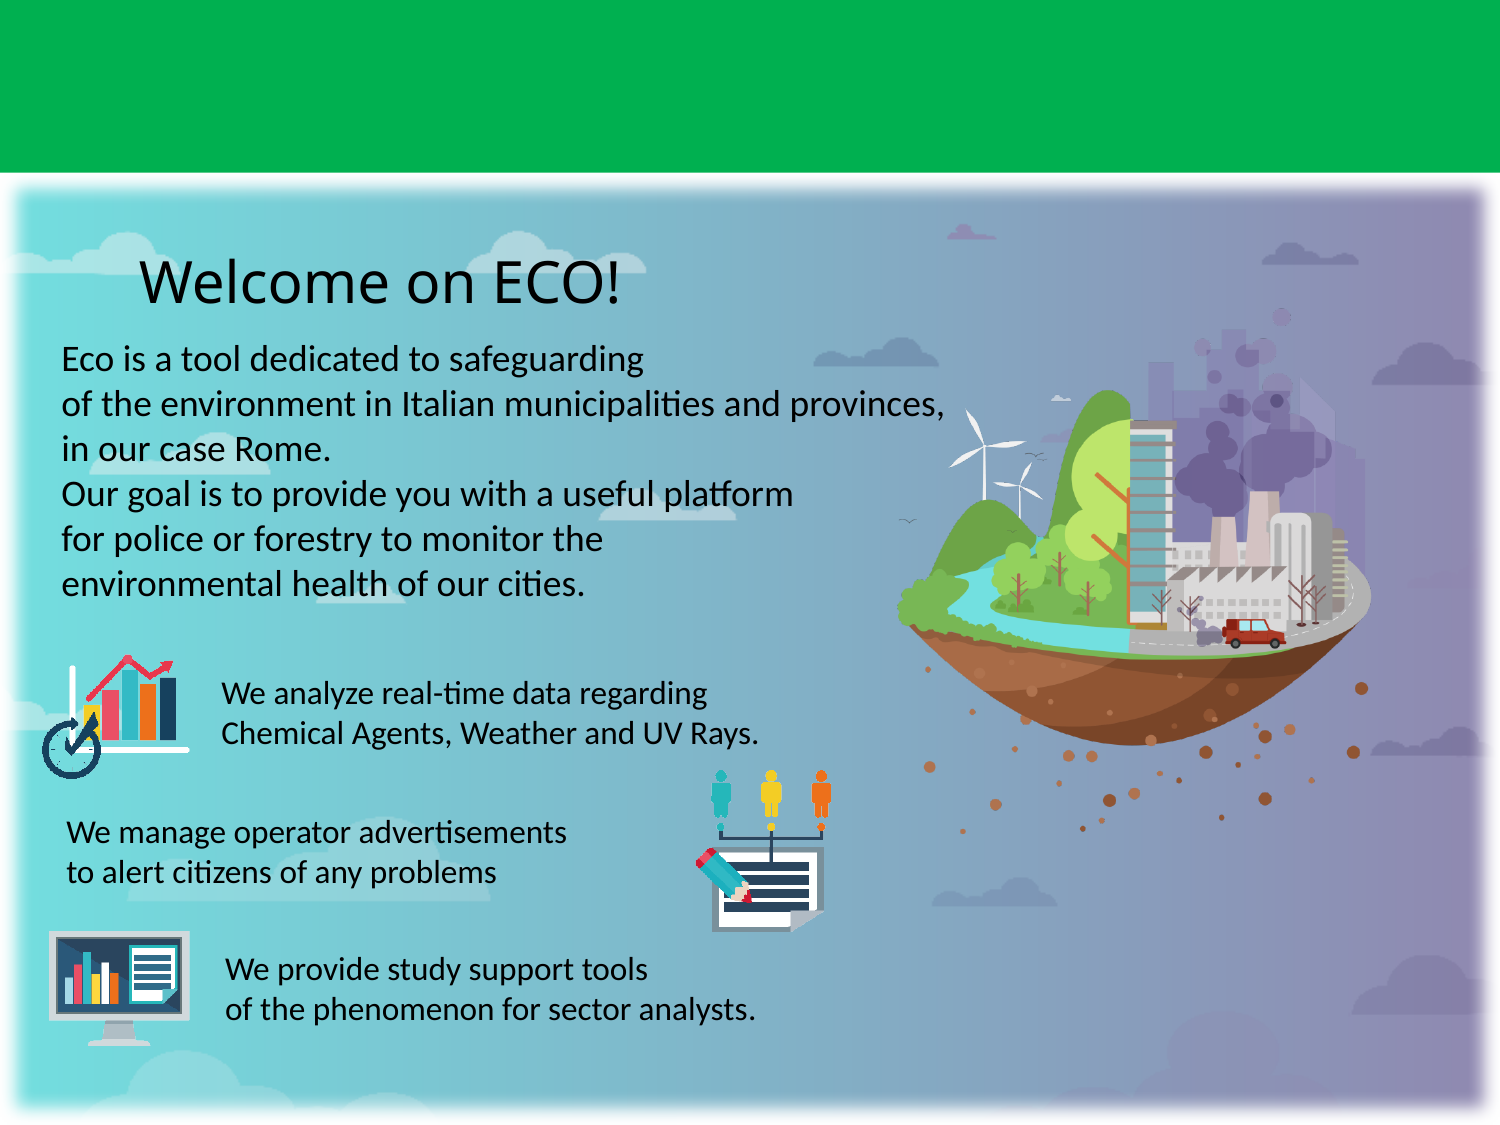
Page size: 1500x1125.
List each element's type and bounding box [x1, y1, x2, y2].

text_box [0, 0, 1500, 172]
picture [0, 172, 1500, 1125]
